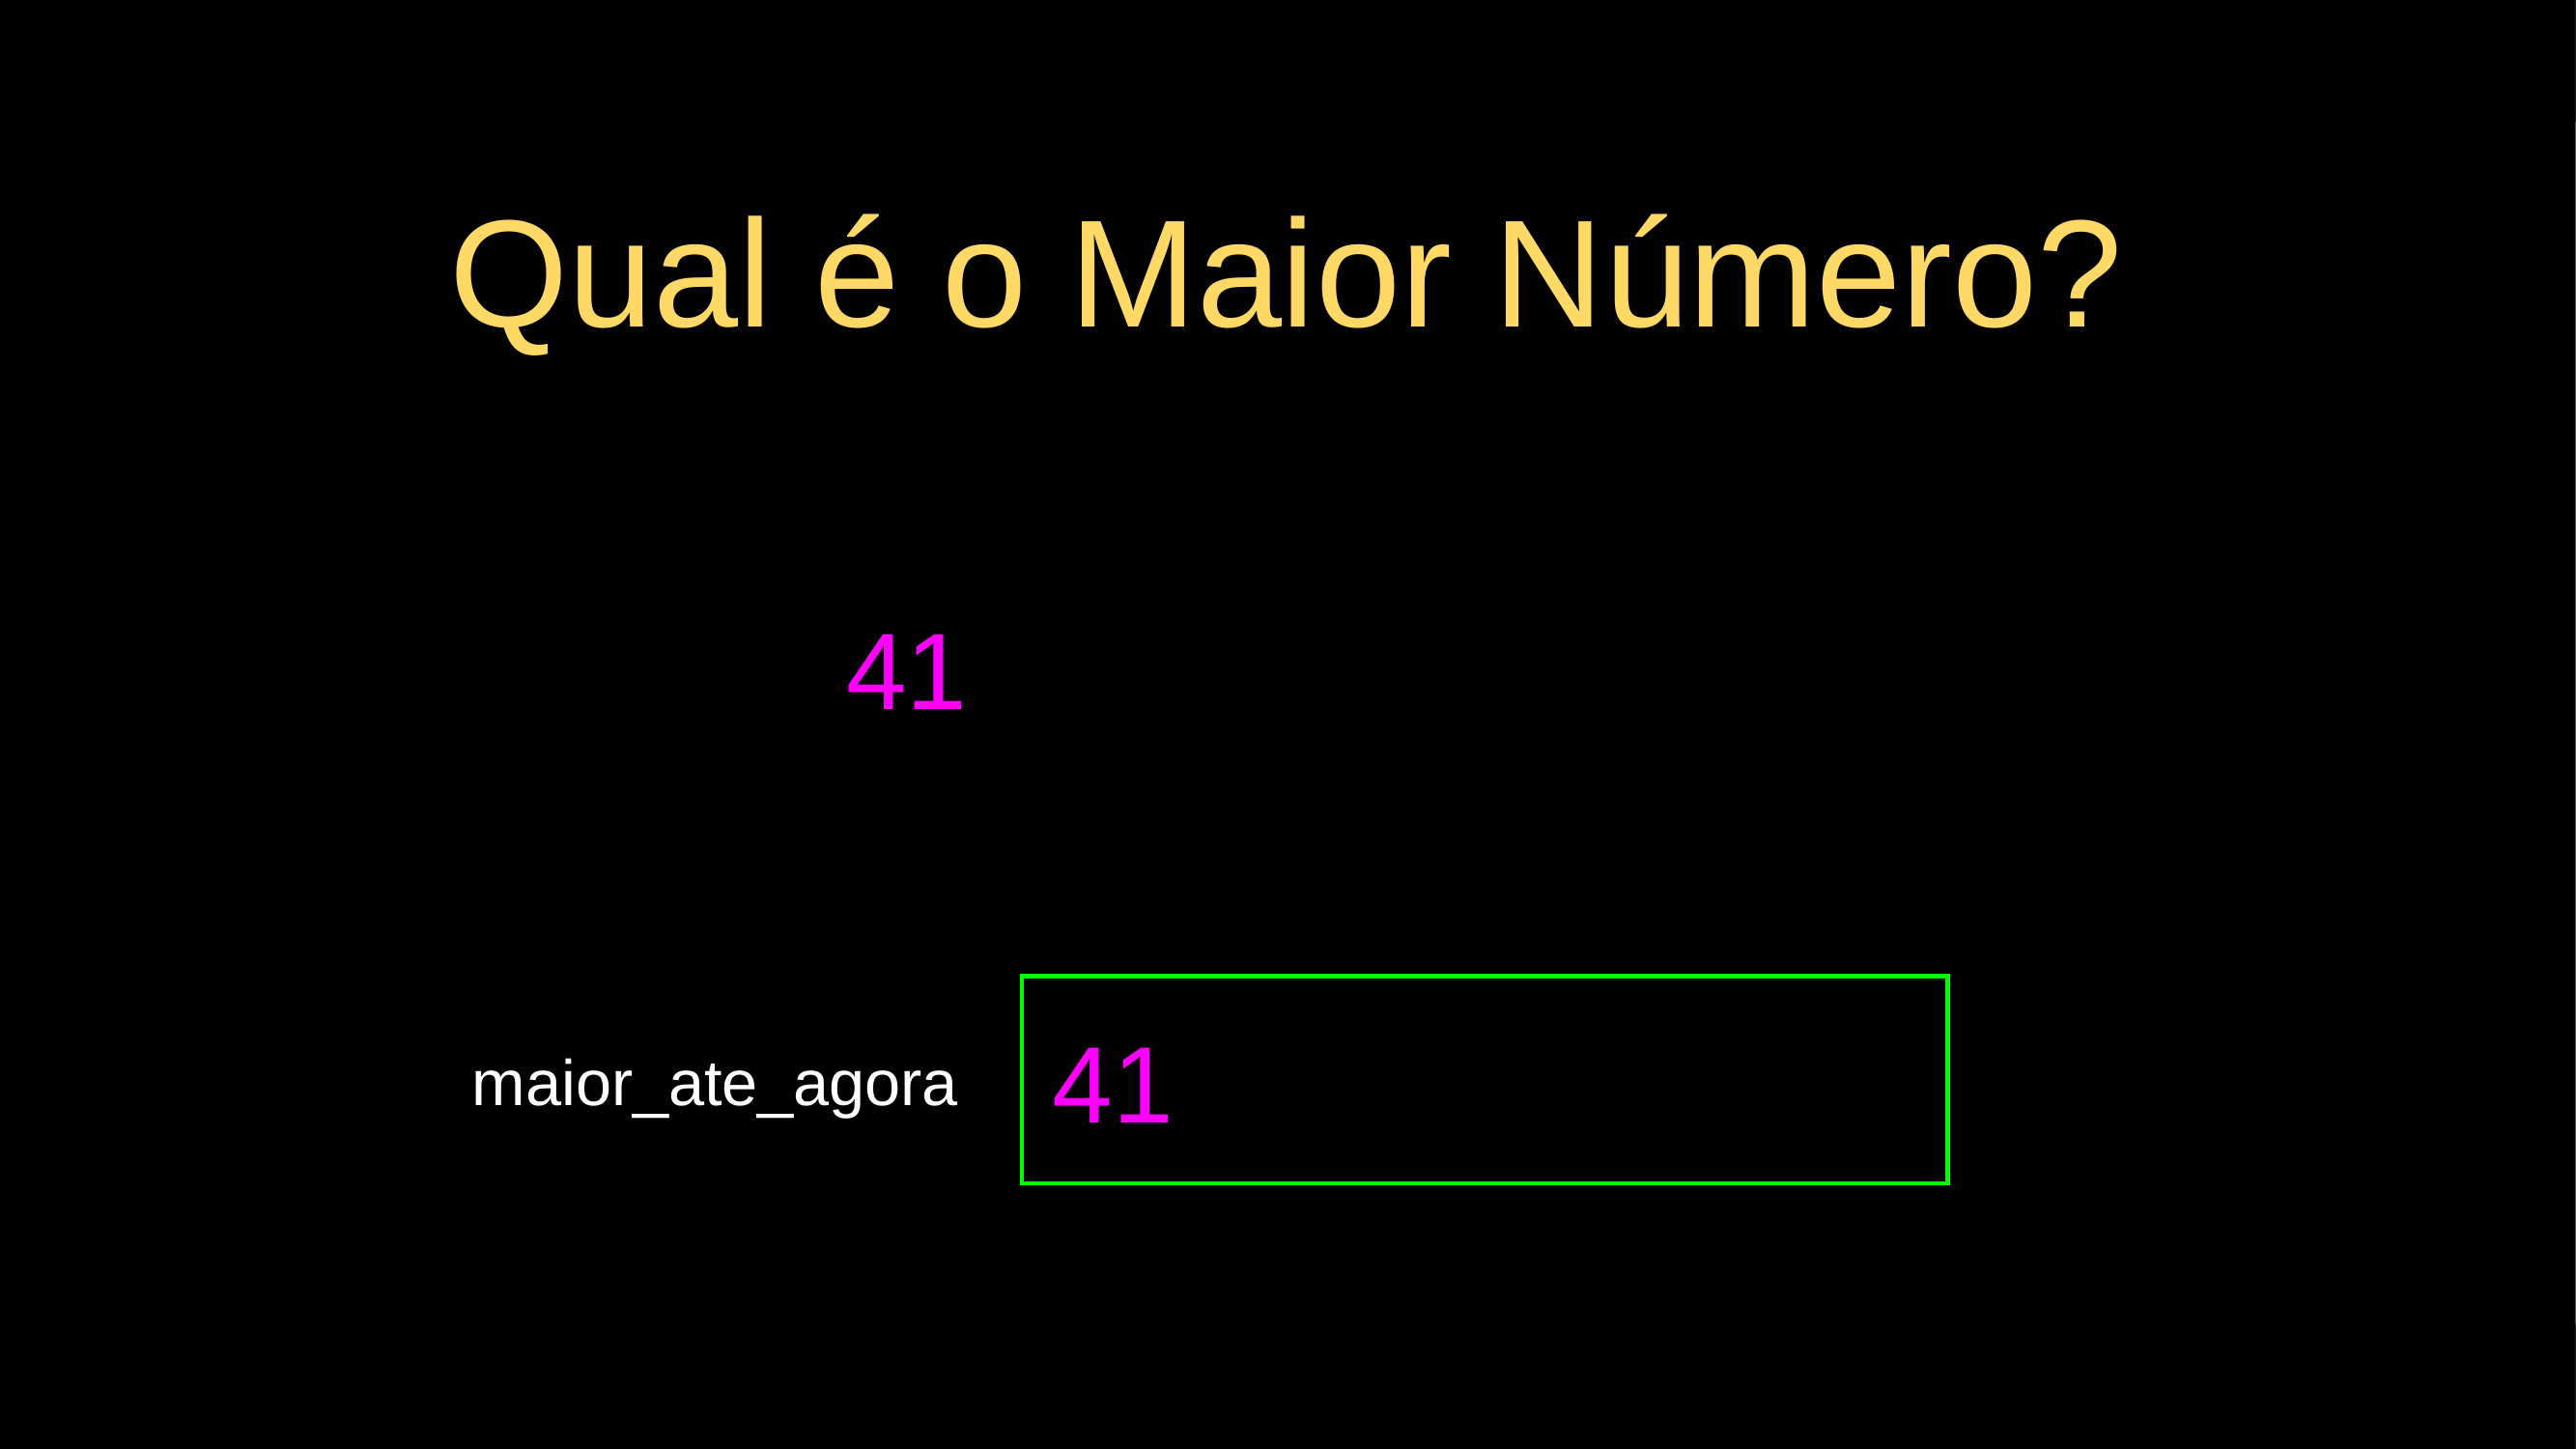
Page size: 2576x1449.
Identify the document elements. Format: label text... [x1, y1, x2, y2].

text_box 41 [846, 572, 1006, 759]
text_box maior_ate_agora [450, 1030, 980, 1129]
title Qual é o Maior Número? [183, 129, 2391, 403]
text_box [1022, 976, 1948, 1183]
text_box 41 [1052, 991, 1388, 1168]
